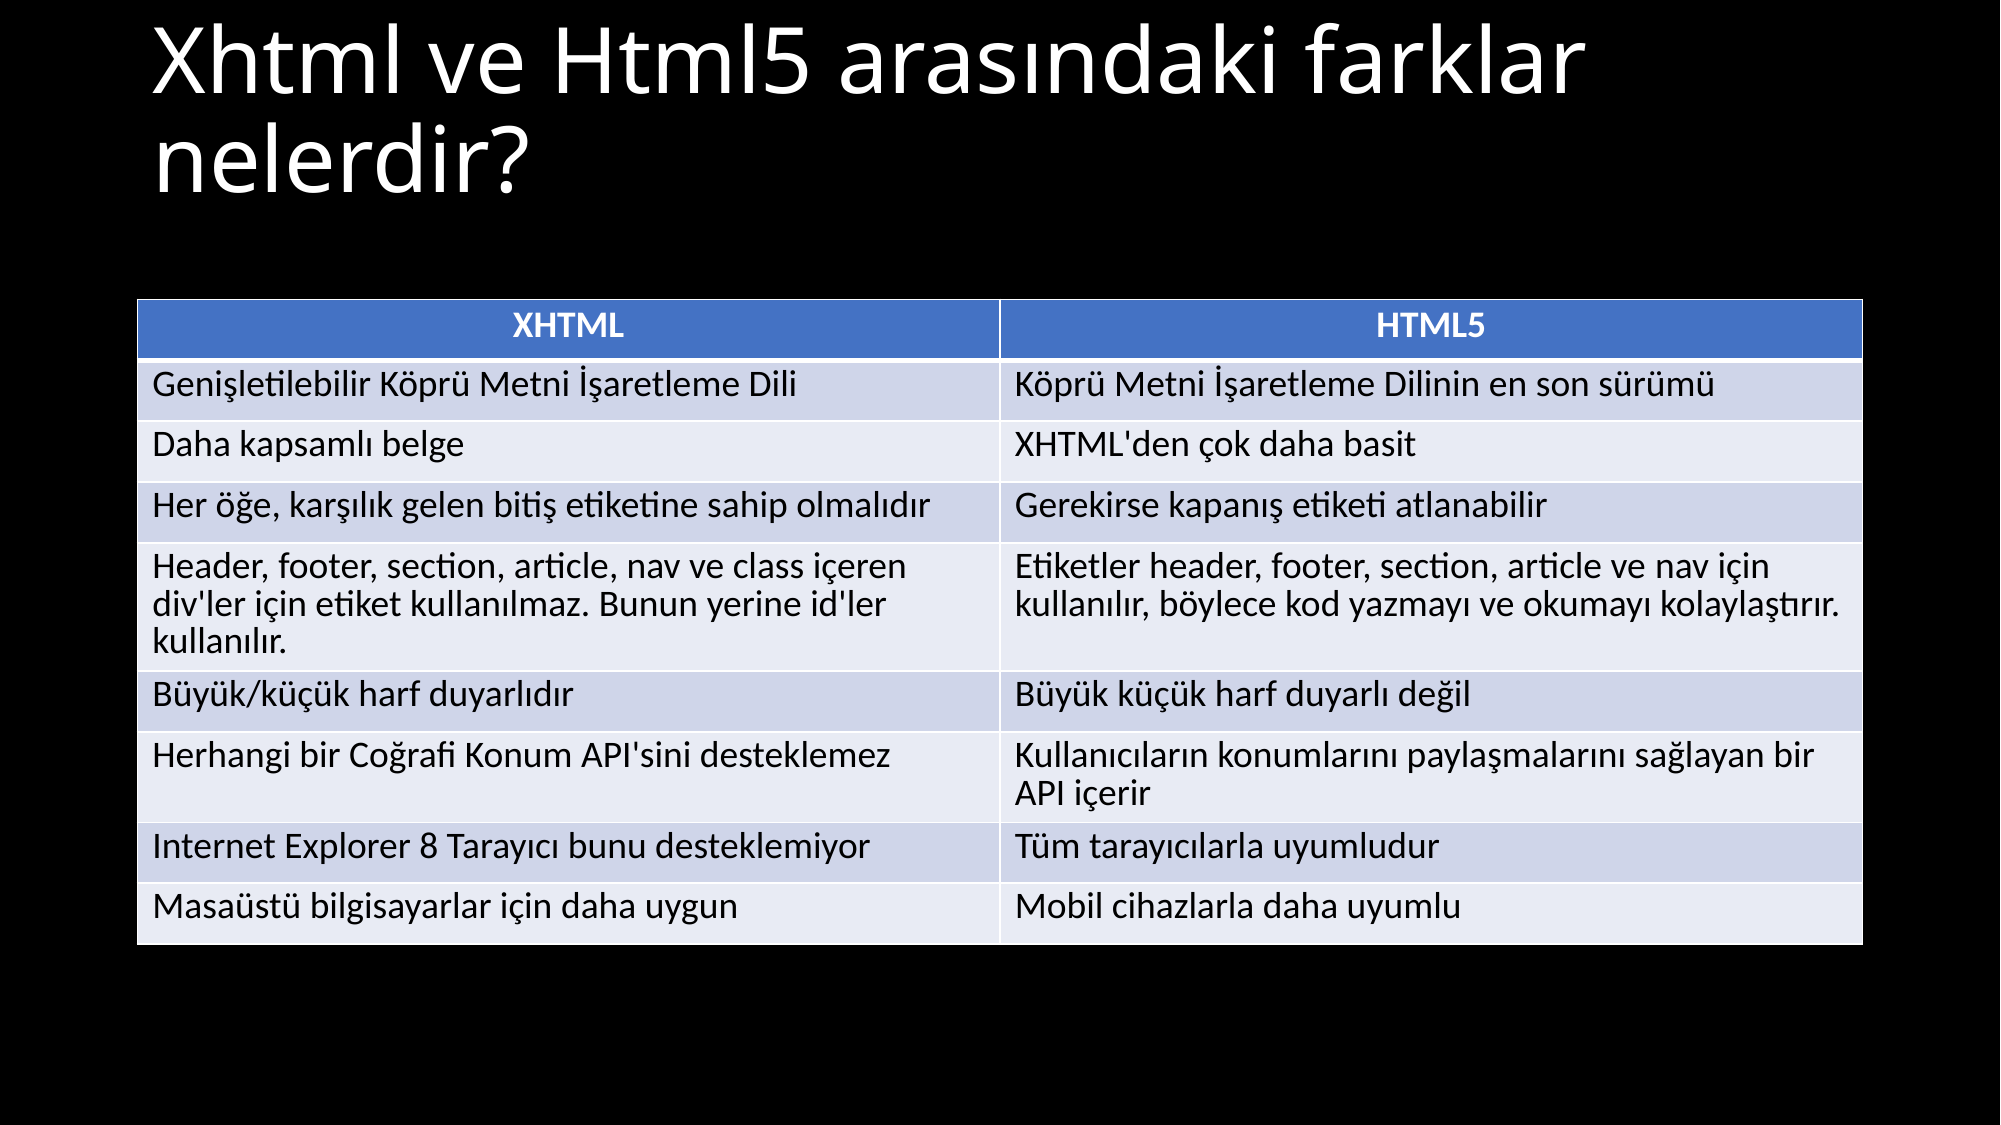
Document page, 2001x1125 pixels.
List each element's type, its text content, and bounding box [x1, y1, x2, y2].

table_cell Genişletilebilir Köprü Metni İşaretleme Dili [138, 363, 999, 420]
title Xhtml ve Html5 arasındaki farklar nelerdir? [137, 59, 1863, 278]
table_cell Mobil cihazlarla daha uyumlu [1001, 884, 1862, 943]
table_cell Köprü Metni İşaretleme Dilinin en son sürümü [1001, 363, 1862, 420]
table_cell Büyük/küçük harf duyarlıdır [138, 672, 999, 731]
table_header HTML5 [1001, 300, 1862, 358]
table_cell Daha kapsamlı belge [138, 422, 999, 481]
table_cell Büyük küçük harf duyarlı değil [1001, 672, 1862, 731]
table_cell Her öğe, karşılık gelen bitiş etiketine sahip olmalıdır [138, 483, 999, 542]
table_cell Herhangi bir Coğrafi Konum API'sini desteklemez [138, 733, 999, 822]
table_cell Header, footer, section, article, nav ve class içeren div'ler için etiket kullanılmaz. Bunun yerine id'ler kullanılır. [138, 544, 999, 670]
table_header XHTML [138, 300, 999, 358]
table_cell Internet Explorer 8 Tarayıcı bunu desteklemiyor [138, 823, 999, 882]
table_cell Kullanıcıların konumlarını paylaşmalarını sağlayan bir API içerir [1001, 733, 1862, 822]
table_cell Gerekirse kapanış etiketi atlanabilir [1001, 483, 1862, 542]
table_cell Etiketler header, footer, section, article ve ​nav için kullanılır, böylece kod yazmayı ve okumayı kolaylaştırır. [1001, 544, 1862, 670]
table_cell XHTML'den çok daha basit [1001, 422, 1862, 481]
table_cell Masaüstü bilgisayarlar için daha uygun [138, 884, 999, 943]
table_cell Tüm tarayıcılarla uyumludur [1001, 823, 1862, 882]
